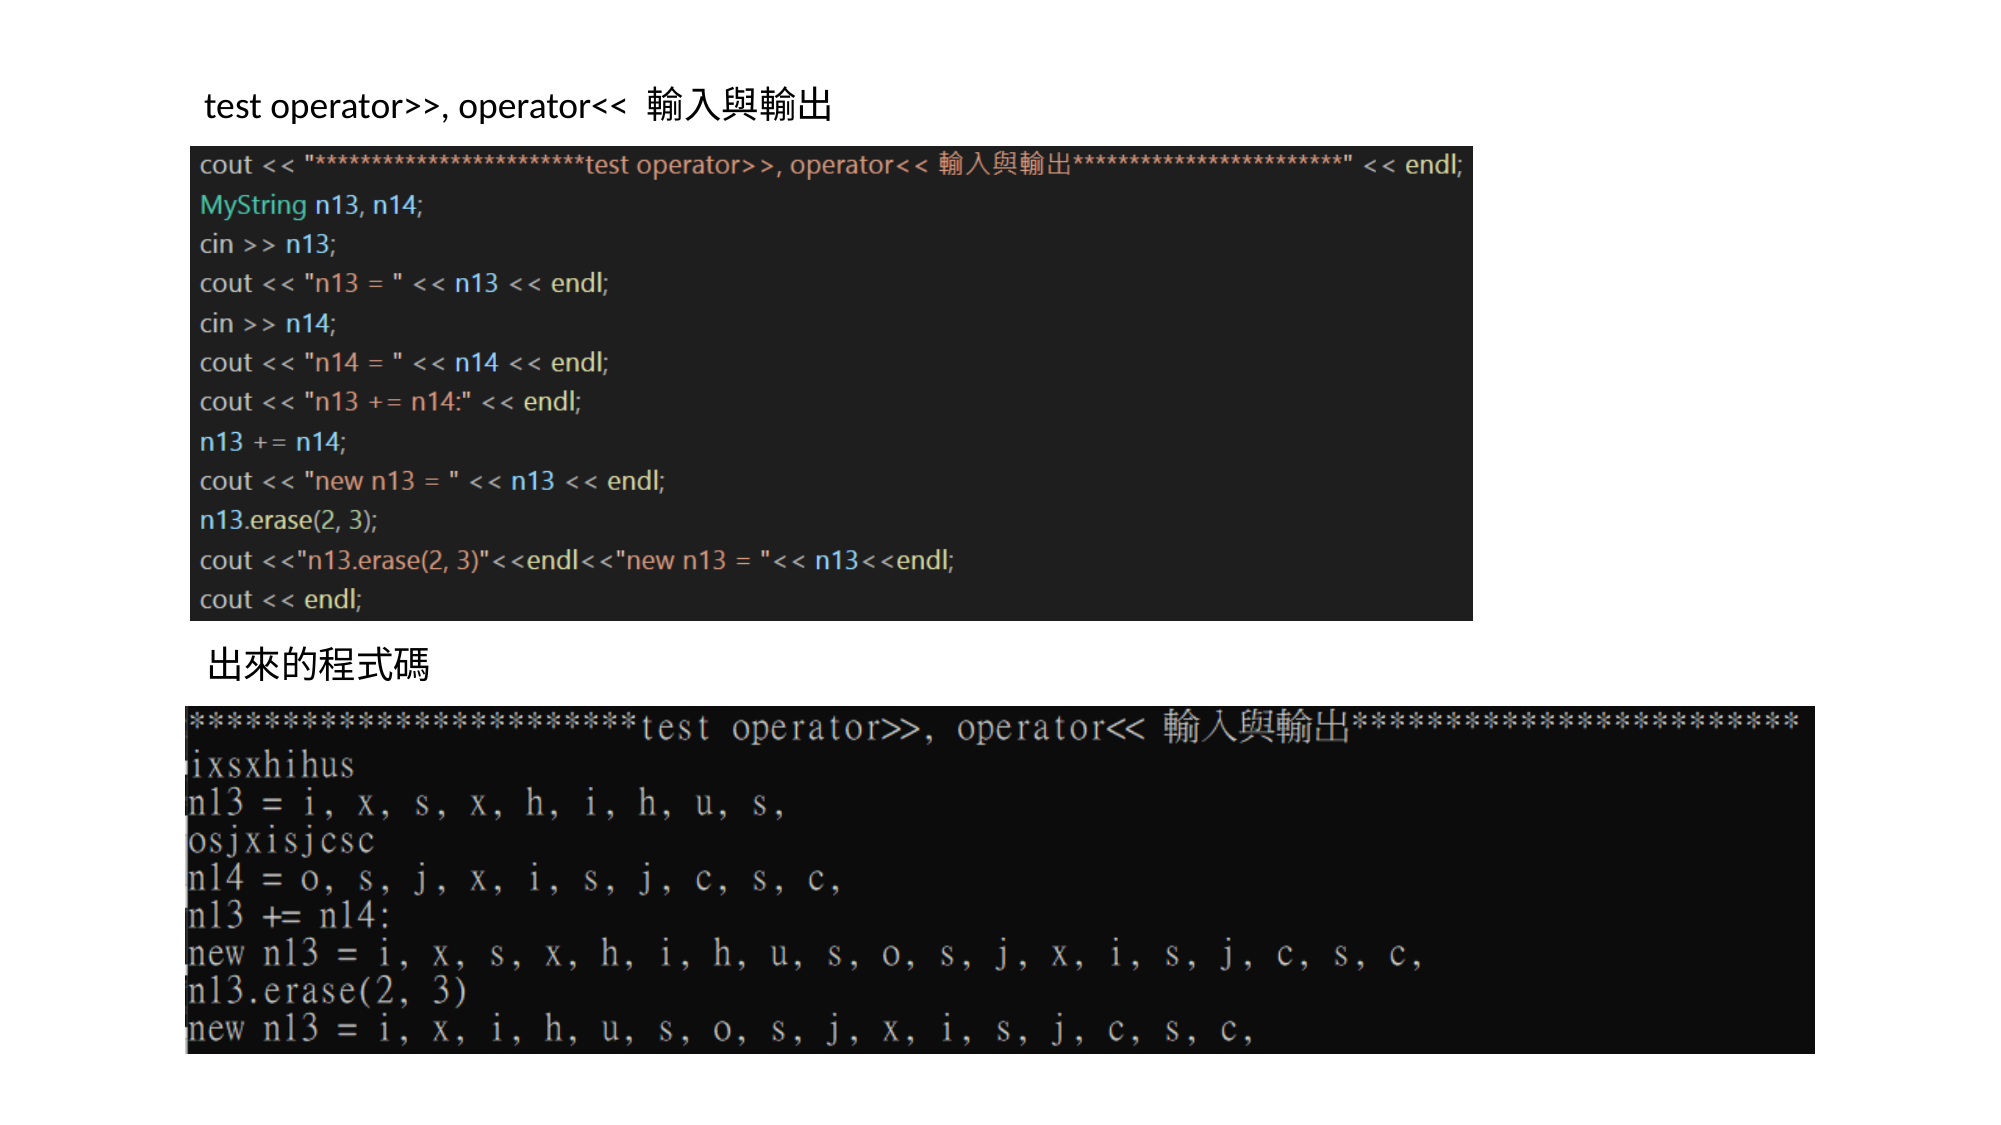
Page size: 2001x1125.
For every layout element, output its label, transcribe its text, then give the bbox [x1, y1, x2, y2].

text_box test operator>>, operator<< 輸入與輸出 [189, 73, 849, 134]
text_box 出來的程式碼 [191, 633, 447, 694]
picture [190, 146, 1473, 621]
picture [185, 706, 1815, 1054]
